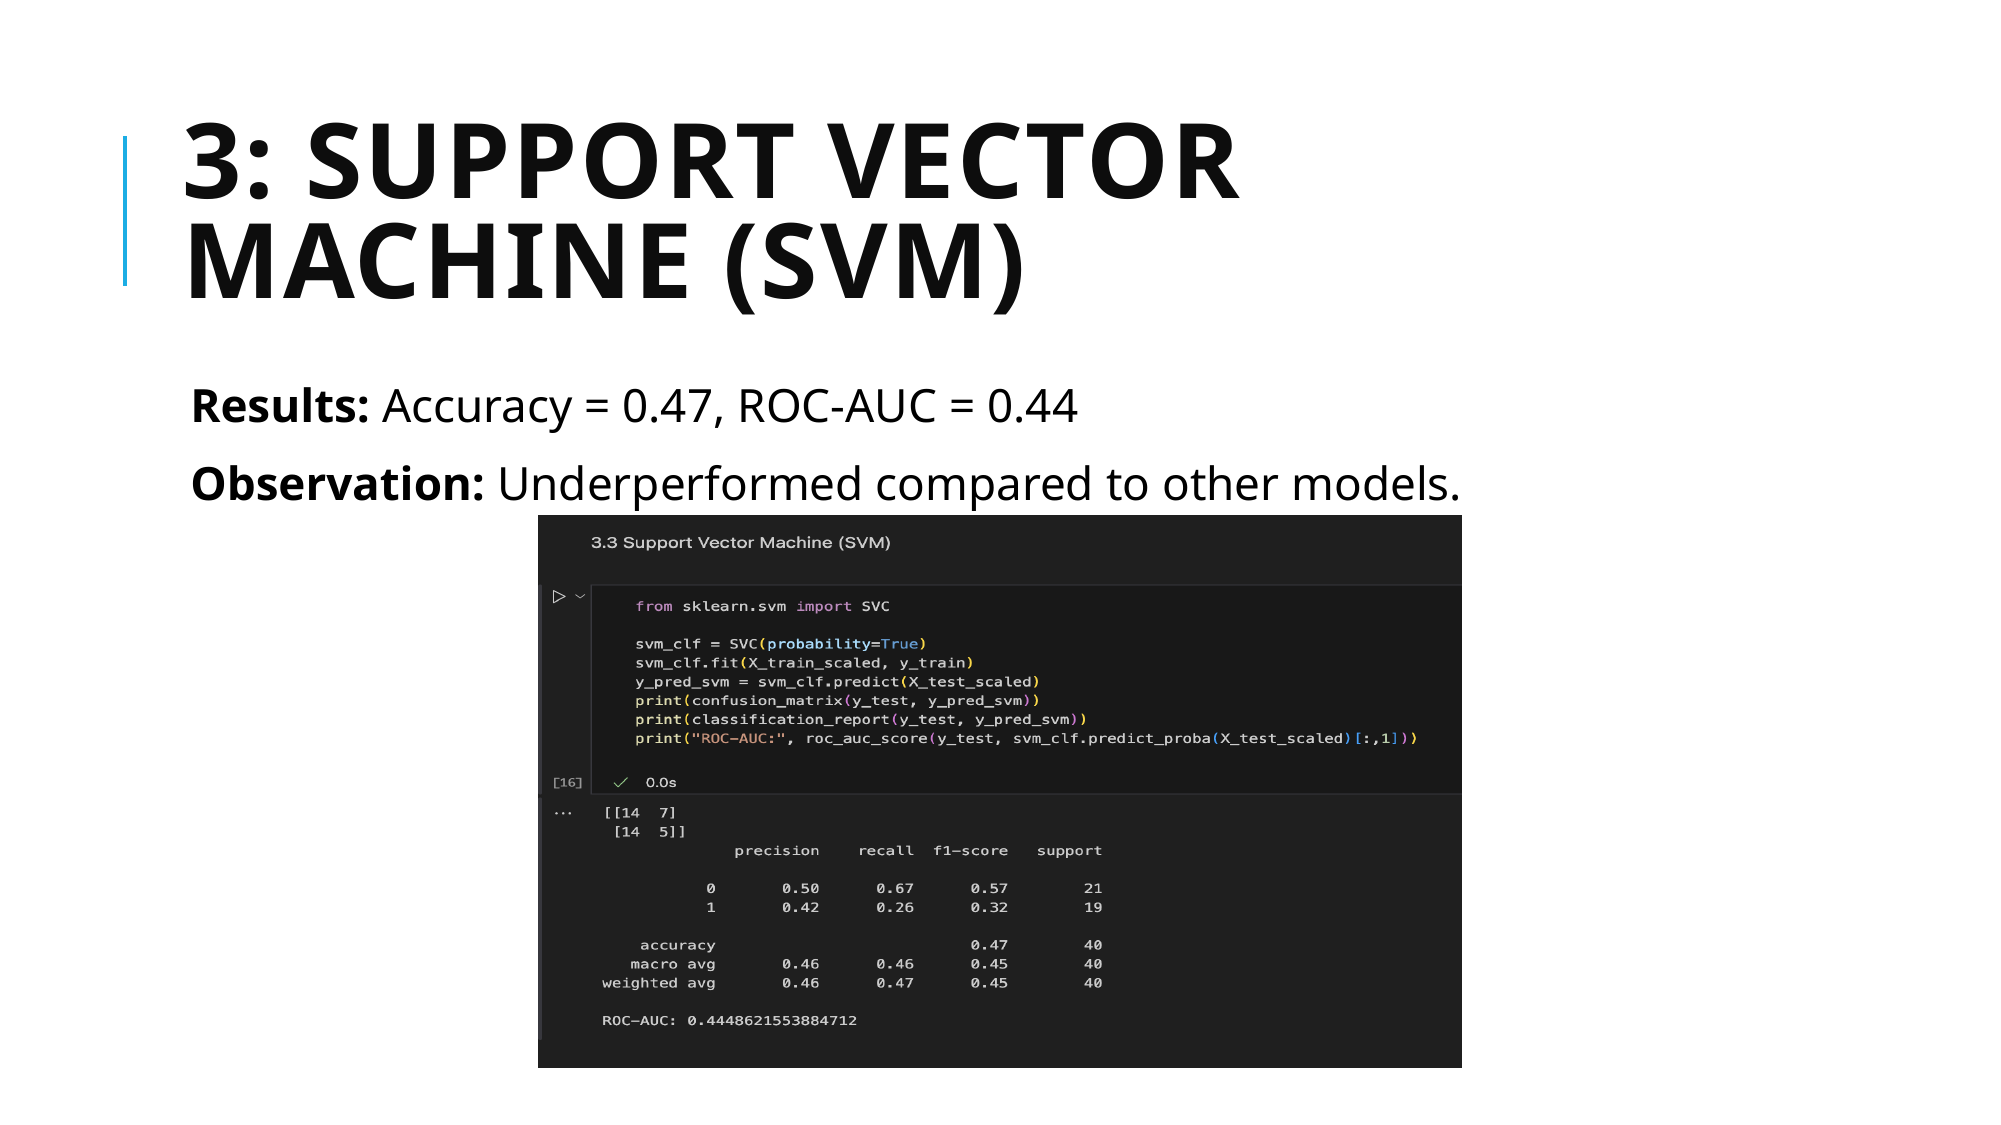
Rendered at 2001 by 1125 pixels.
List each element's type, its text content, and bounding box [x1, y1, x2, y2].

list Results: Accuracy = 0.47, ROC-AUC = 0.44 Observation: Underperformed compared to other models. [168, 375, 1763, 1035]
picture [537, 515, 1463, 1069]
title 3: Support Vector Machine (SVM) [168, 96, 1763, 342]
